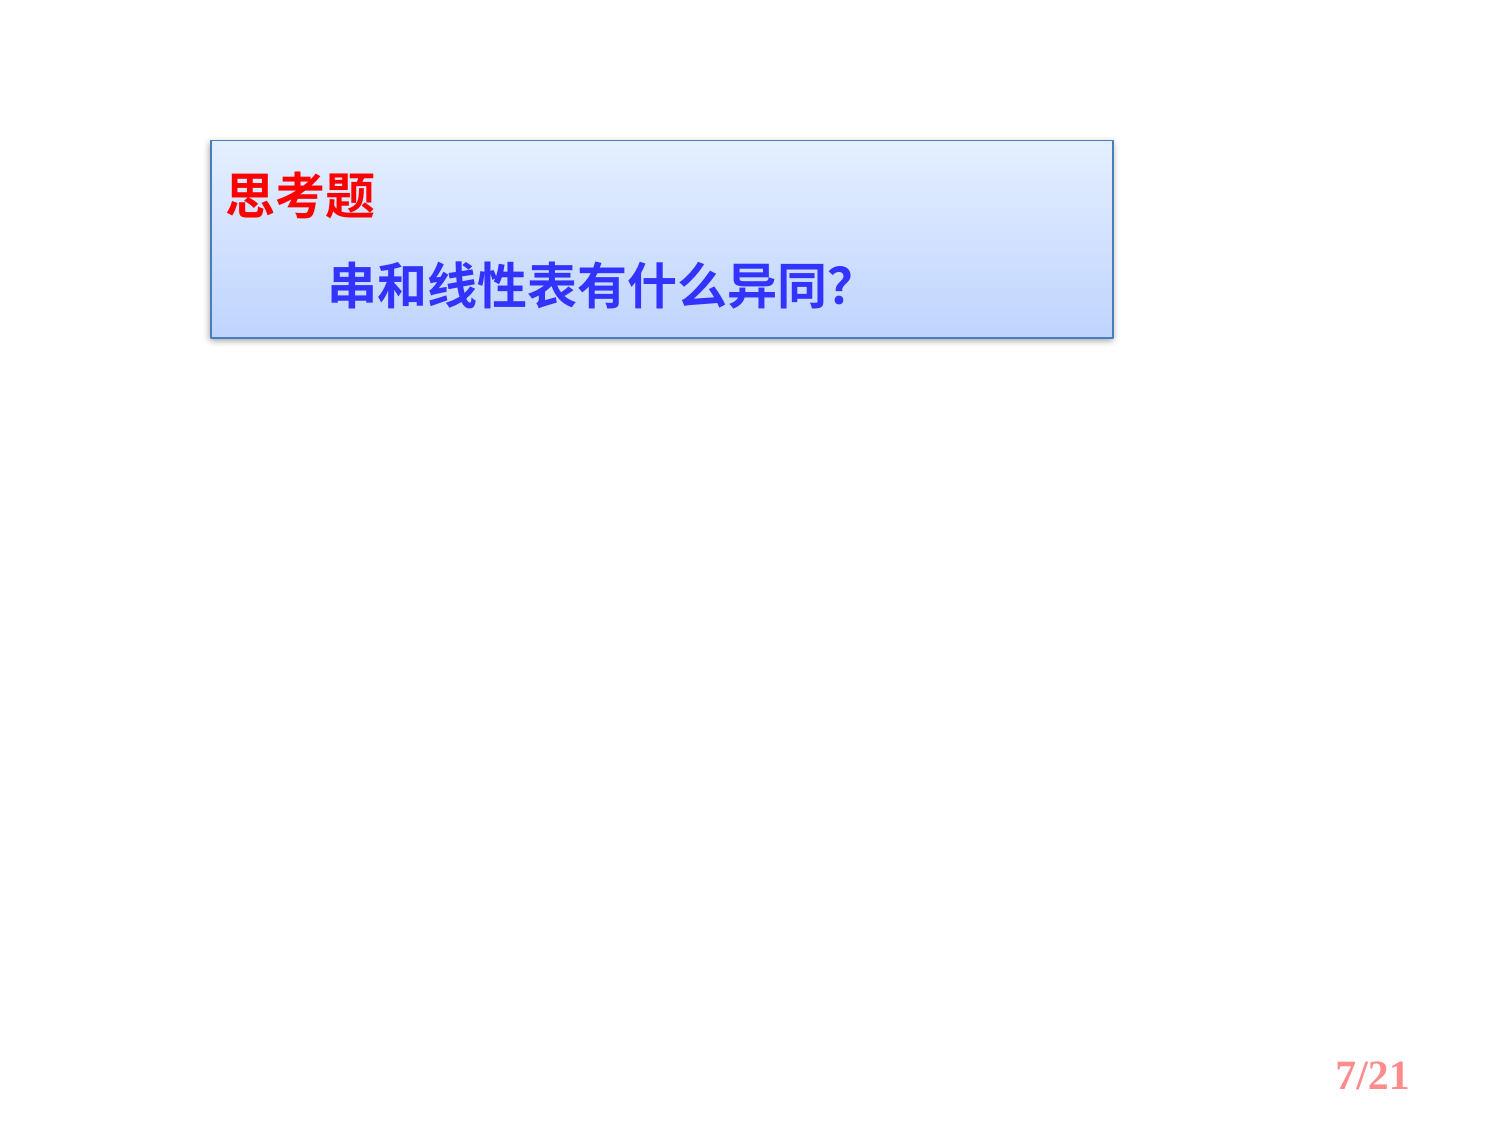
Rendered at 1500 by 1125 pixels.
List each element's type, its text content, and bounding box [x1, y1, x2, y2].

text_box 思考题 串和线性表有什么异同？ [210, 140, 1114, 339]
slide_number 7/21 [1074, 1042, 1425, 1103]
